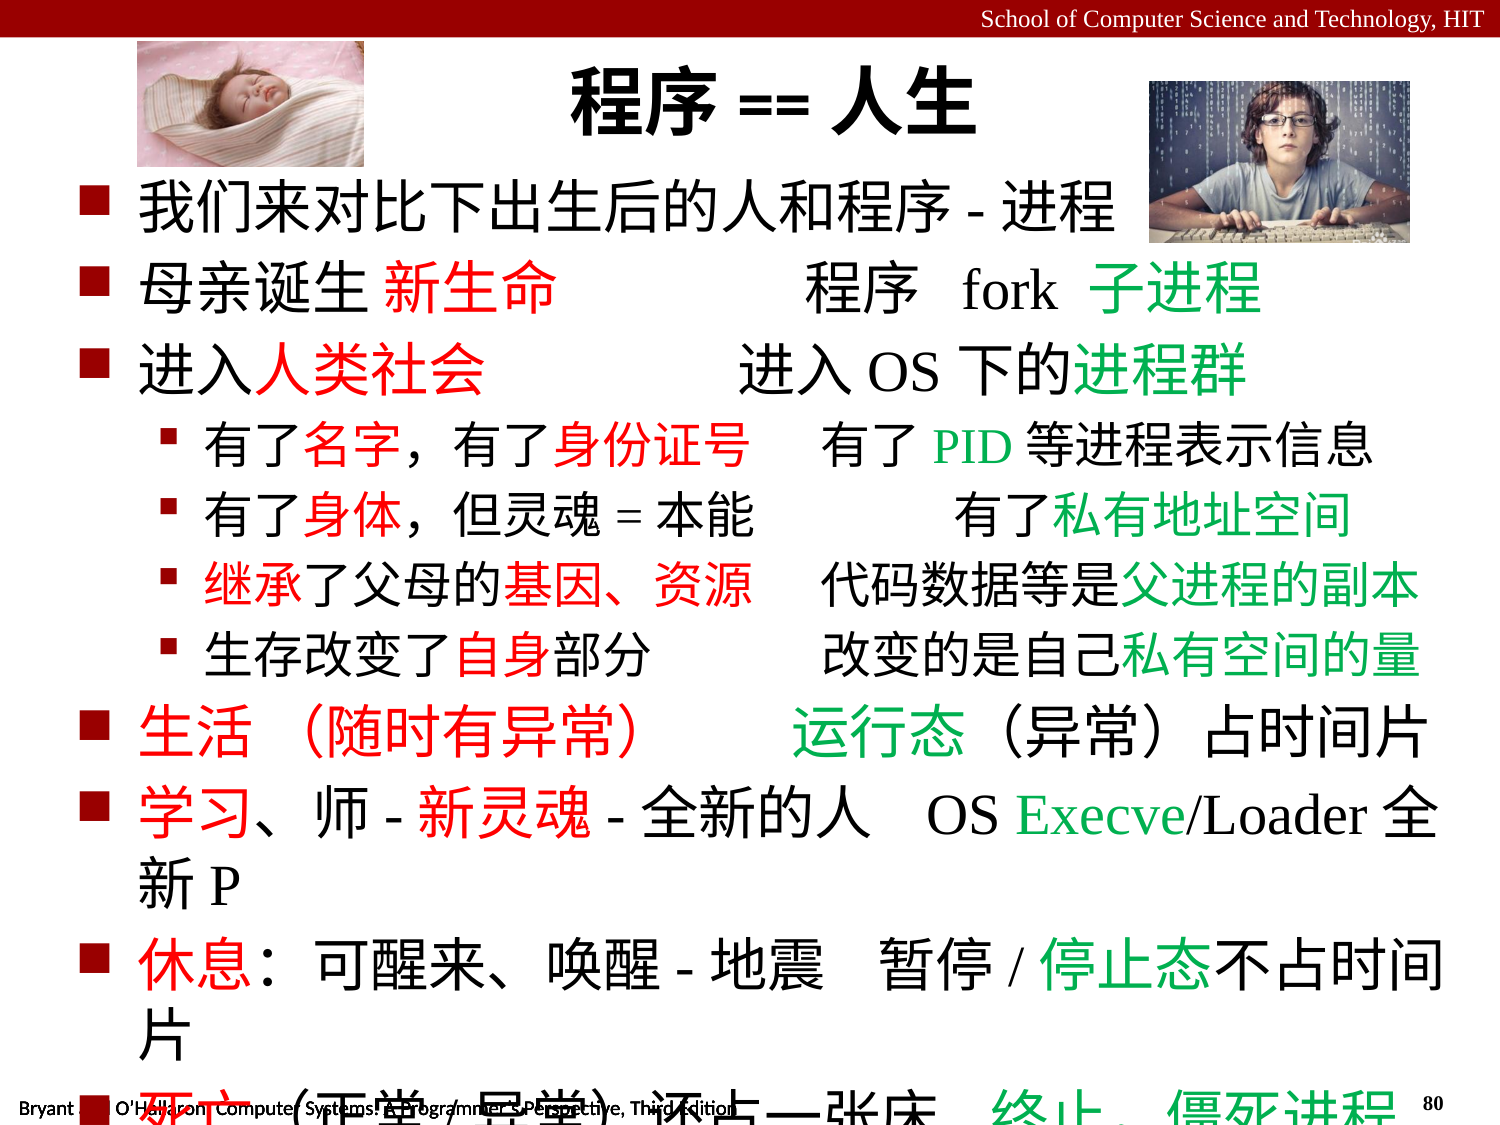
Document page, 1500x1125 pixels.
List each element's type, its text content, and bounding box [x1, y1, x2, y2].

title 程序==人生 [61, 37, 1488, 163]
list 我们来对比下出生后的人和程序-进程 母亲诞生 新生命 程序 fork 子进程 进入人类社会 进入OS下的进程群 有了名字，有了身份证号 有了PID等进程表示信息 有了身体，但灵魂=本能 有了私有地址空间 继承了父母的基因、资源 代码数据等是父进程的副本 生存改变了自身部分 改变的是自己私有空间的量 生活 （随时有异常） 运行态（异常）占时间片 学习、师-新灵魂-全新的人 OS Execve/Loader全新P 休息：可醒来、唤醒-地震 暂停/停止态不占时间片 死亡（正常/异常）还占一张床 终止，僵死进程 烟消云散，注销所有 回收：父（养父）进程 [65, 163, 1477, 1125]
picture [137, 41, 364, 167]
picture [1149, 81, 1410, 243]
